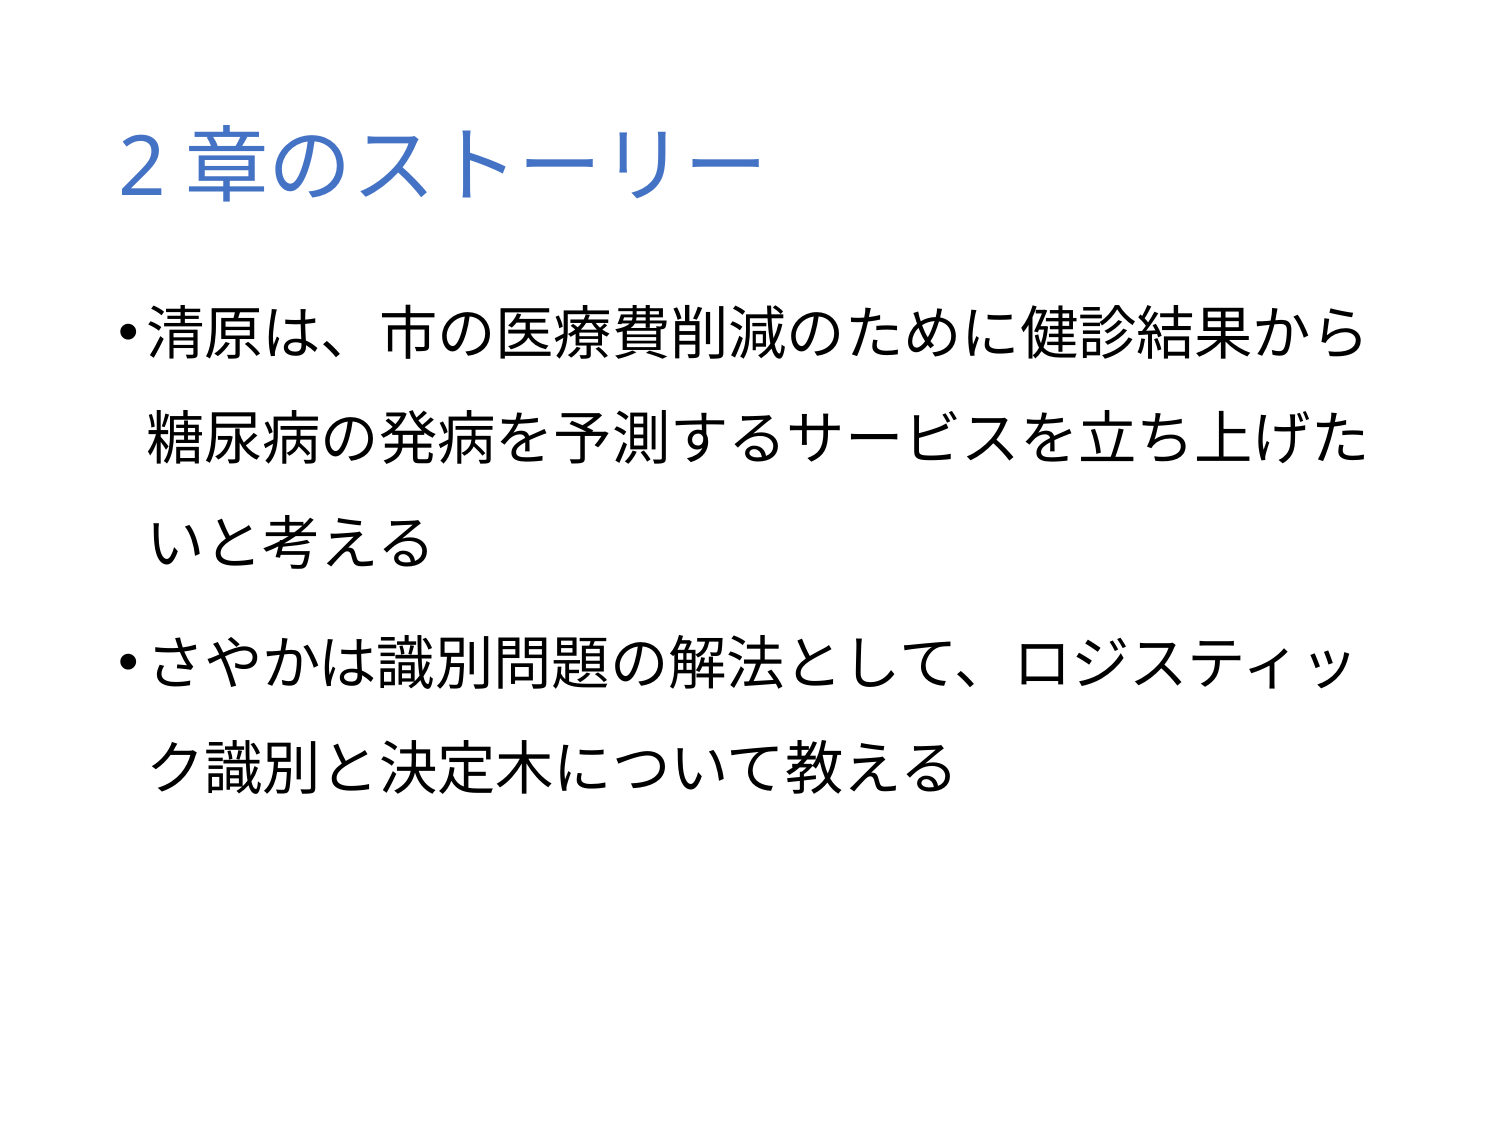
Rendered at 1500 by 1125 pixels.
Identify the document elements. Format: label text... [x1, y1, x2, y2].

list 清原は、市の医療費削減のために健診結果から糖尿病の発病を予測するサービスを立ち上げたいと考える さやかは識別問題の解法として、ロジスティック識別と決定木について教える [103, 254, 1431, 1014]
title 2章のストーリー [103, 59, 1397, 254]
